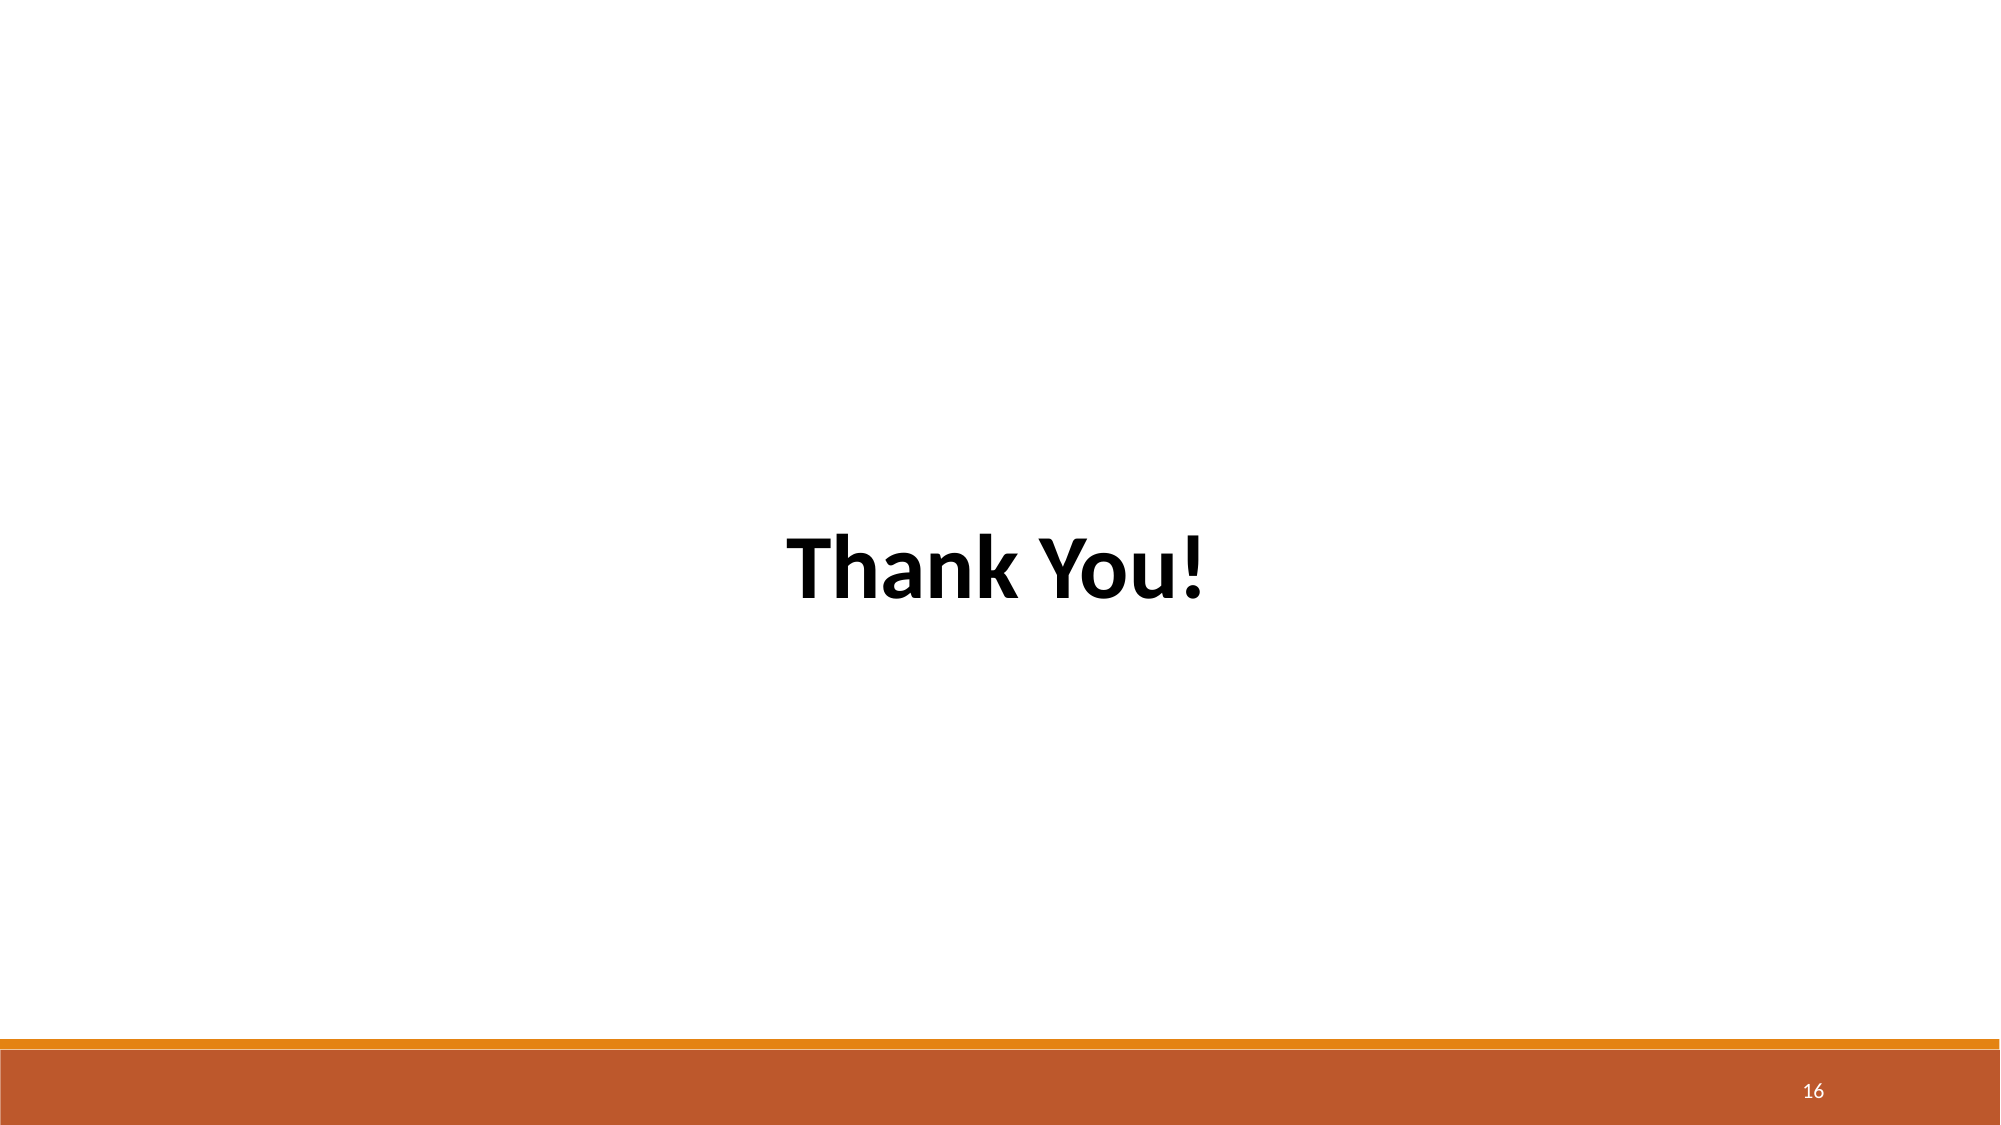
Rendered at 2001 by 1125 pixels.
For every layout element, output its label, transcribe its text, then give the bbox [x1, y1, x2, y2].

text_box Thank You! [771, 499, 1229, 624]
slide_number 15 [1624, 1059, 1840, 1120]
